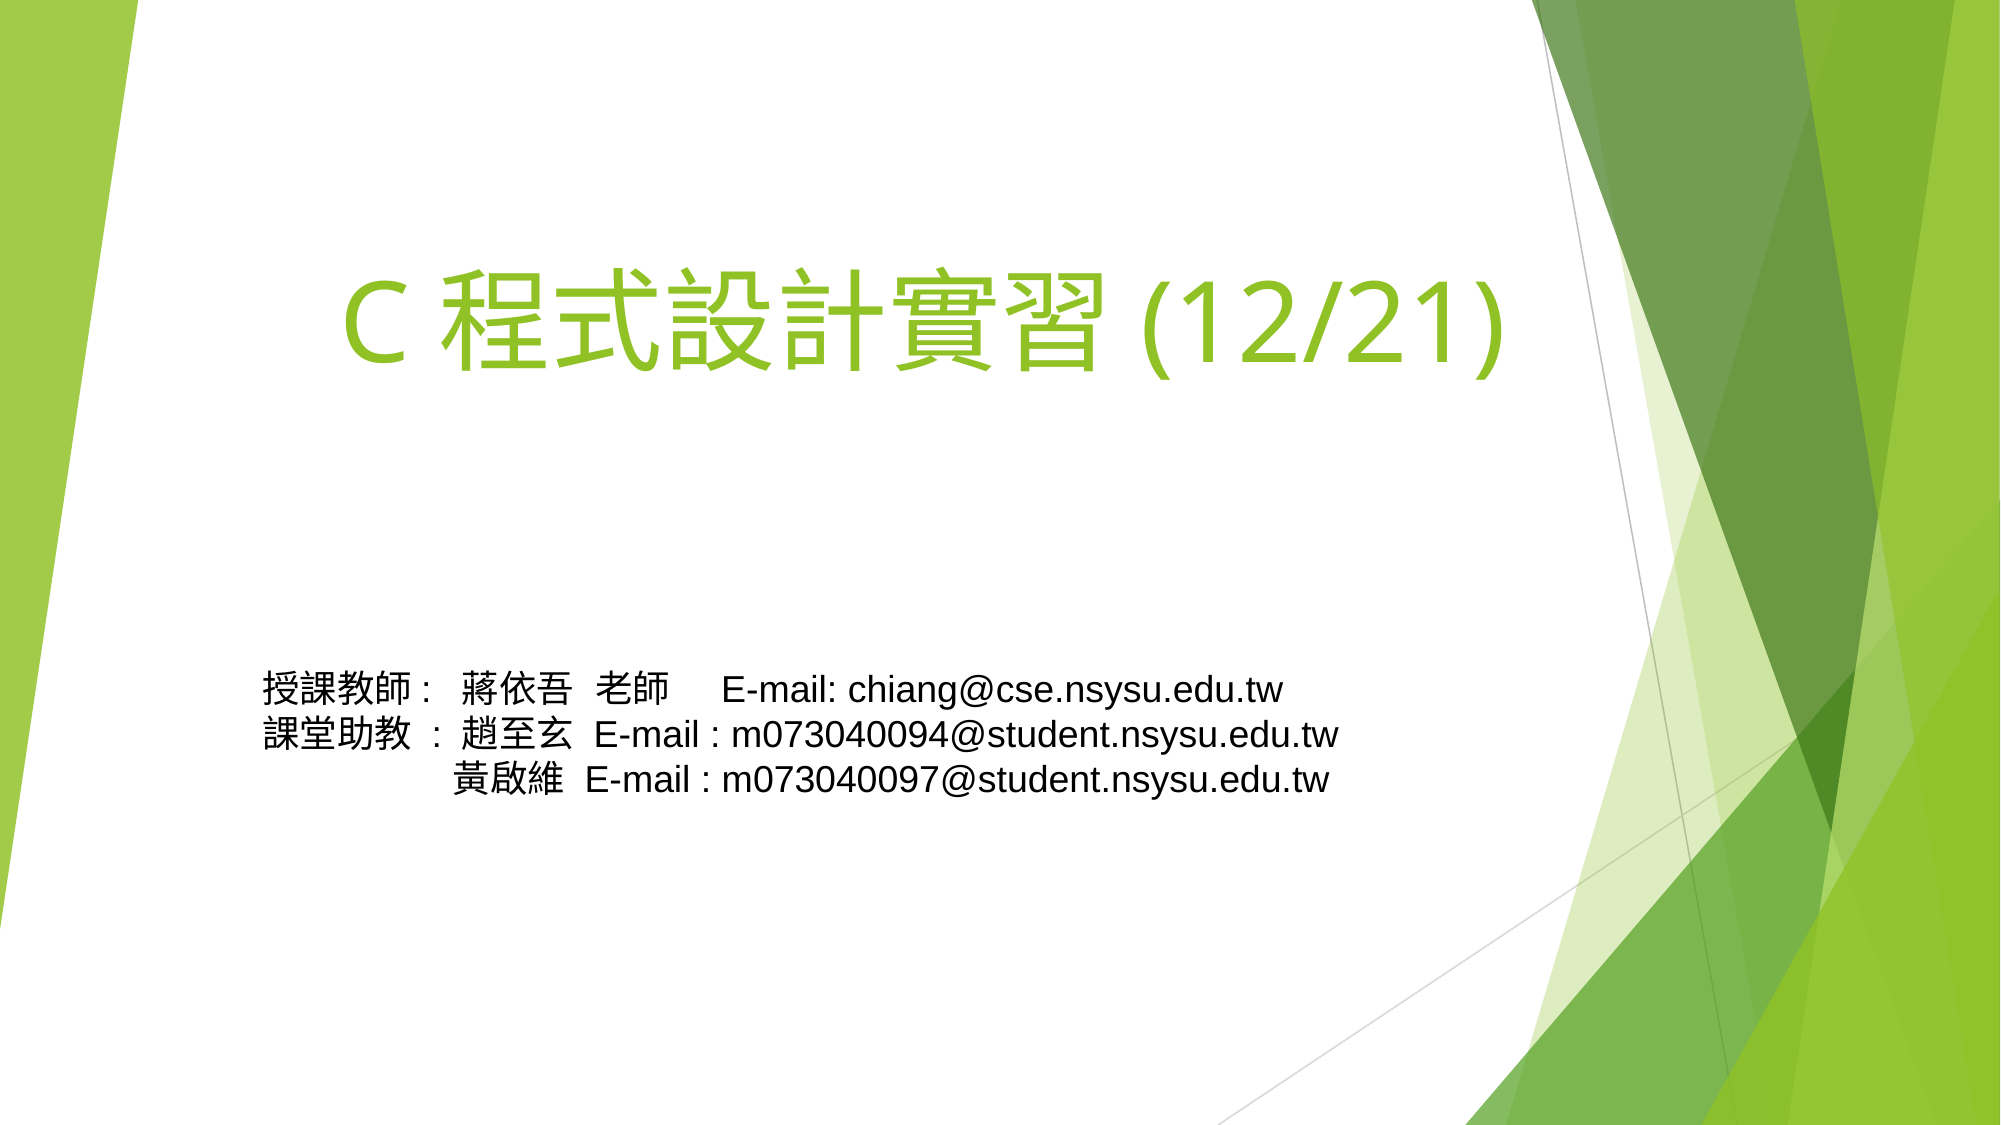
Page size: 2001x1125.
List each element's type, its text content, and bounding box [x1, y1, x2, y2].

title C程式設計實習(12/21) [247, 122, 1522, 393]
subtitle 授課教師: 蔣依吾 老師 E-mail: chiang@cse.nsysu.edu.tw 課堂助教 : 趙至玄 E-mail : m073040094@student.nsysu.edu.tw 黃啟維 E-mail : m073040097@student.nsysu.edu.tw [247, 420, 1454, 1089]
